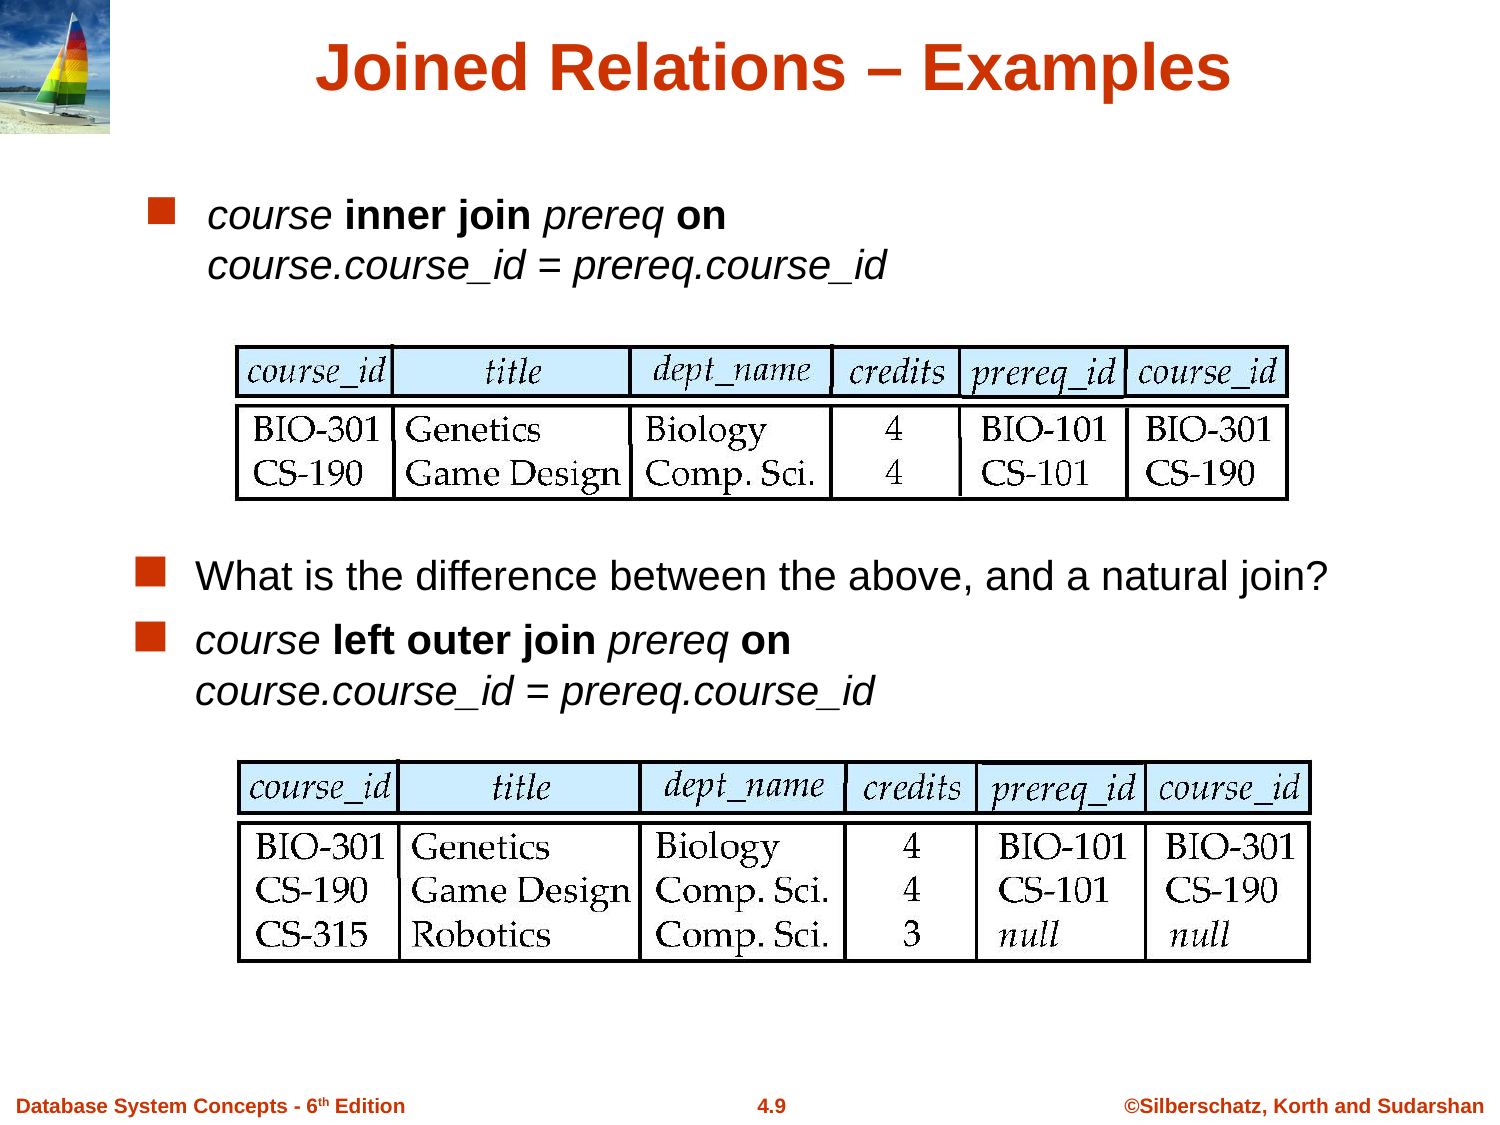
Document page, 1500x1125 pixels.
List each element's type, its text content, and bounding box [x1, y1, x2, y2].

text_box What is the difference between the above, and a natural join? course left outer join prereq on course.course_id = prereq.course_id [124, 541, 1422, 659]
picture [231, 755, 1314, 965]
picture [230, 338, 1292, 504]
title Joined Relations – Examples [120, 10, 1447, 112]
picture [0, 0, 110, 134]
list course inner join prereq on course.course_id = prereq.course_id [135, 180, 1222, 294]
